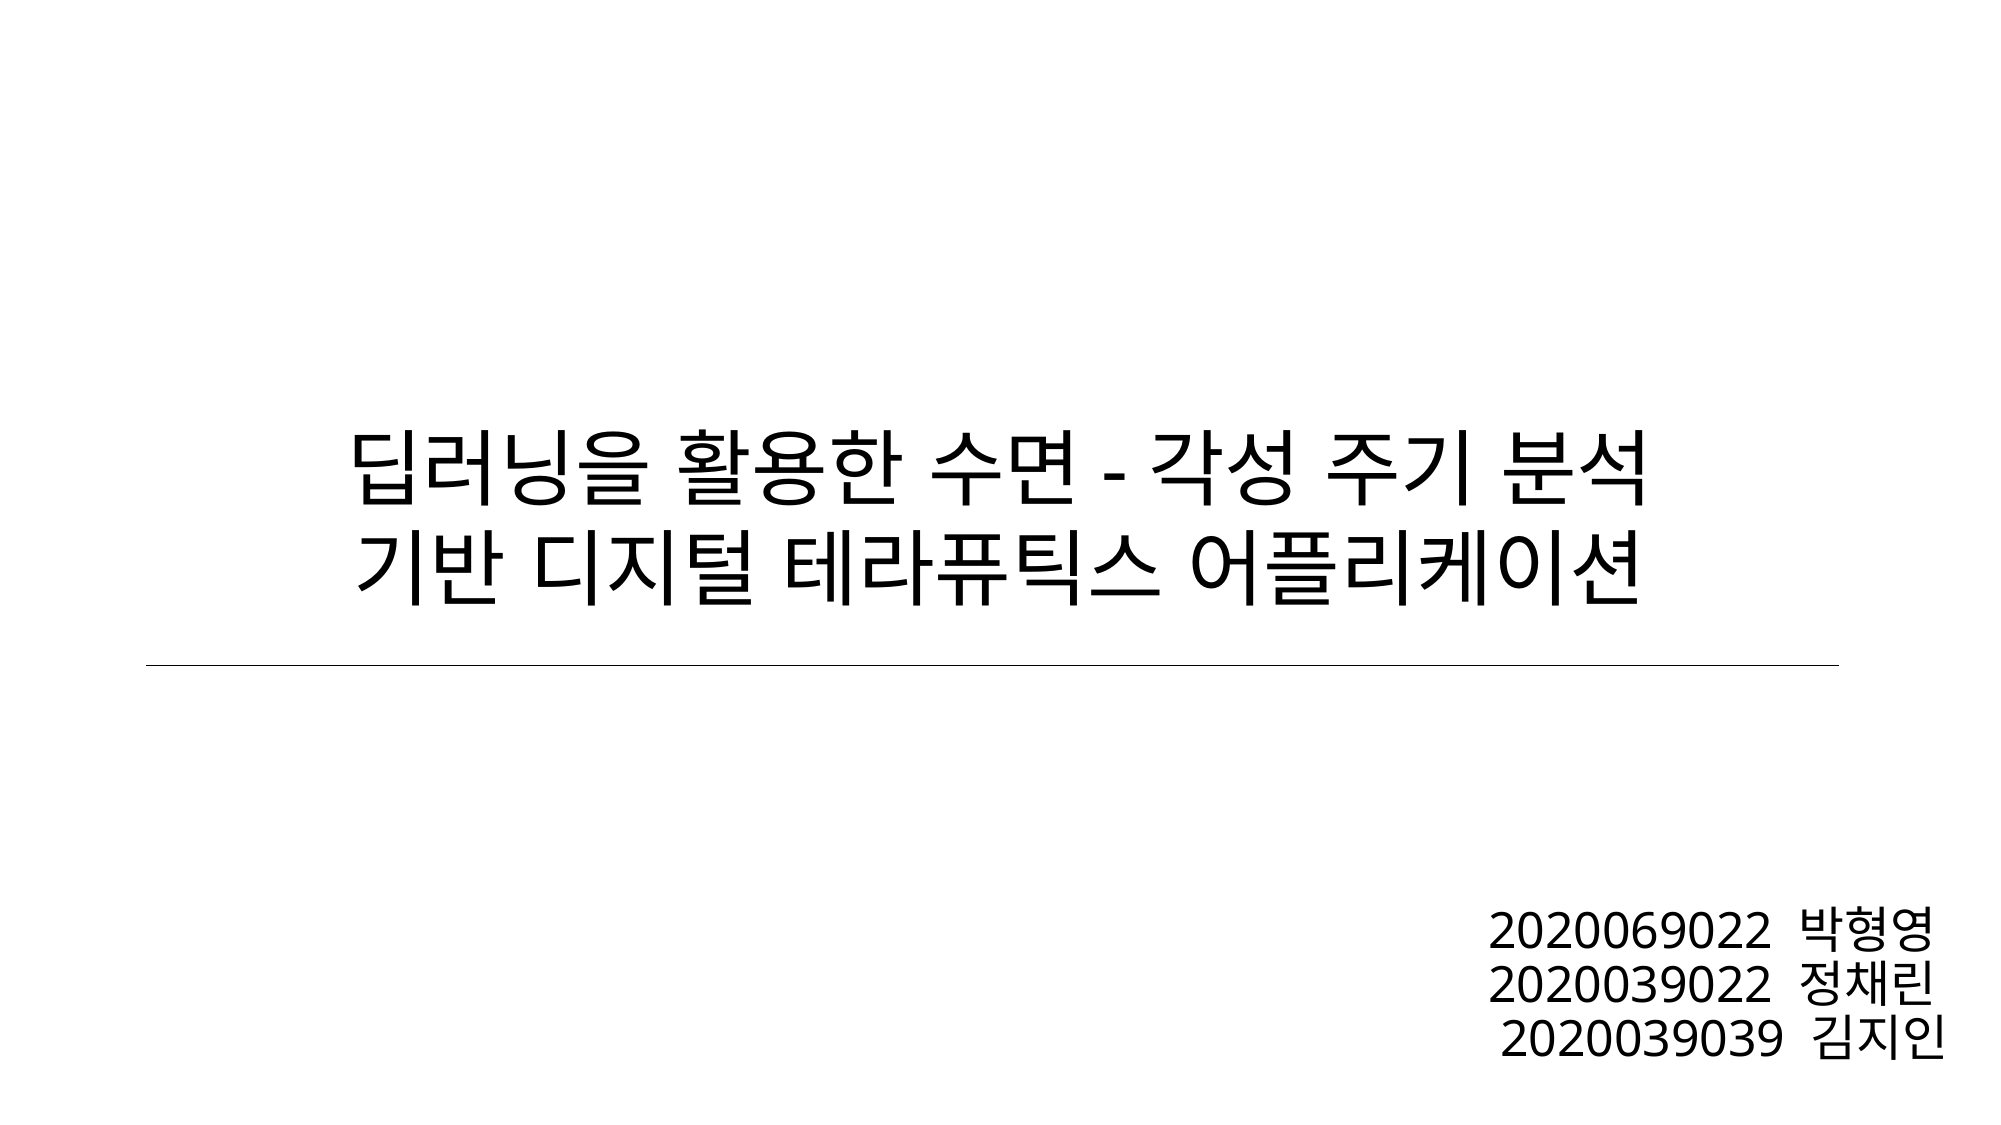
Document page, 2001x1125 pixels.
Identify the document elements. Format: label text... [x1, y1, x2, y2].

subtitle 2020069022 박형영2020039022 정채린2020039039 김지인 [1456, 898, 1964, 1078]
title 딥러닝을 활용한 수면-각성 주기 분석 기반 디지털 테라퓨틱스 어플리케이션 [249, 357, 1750, 624]
